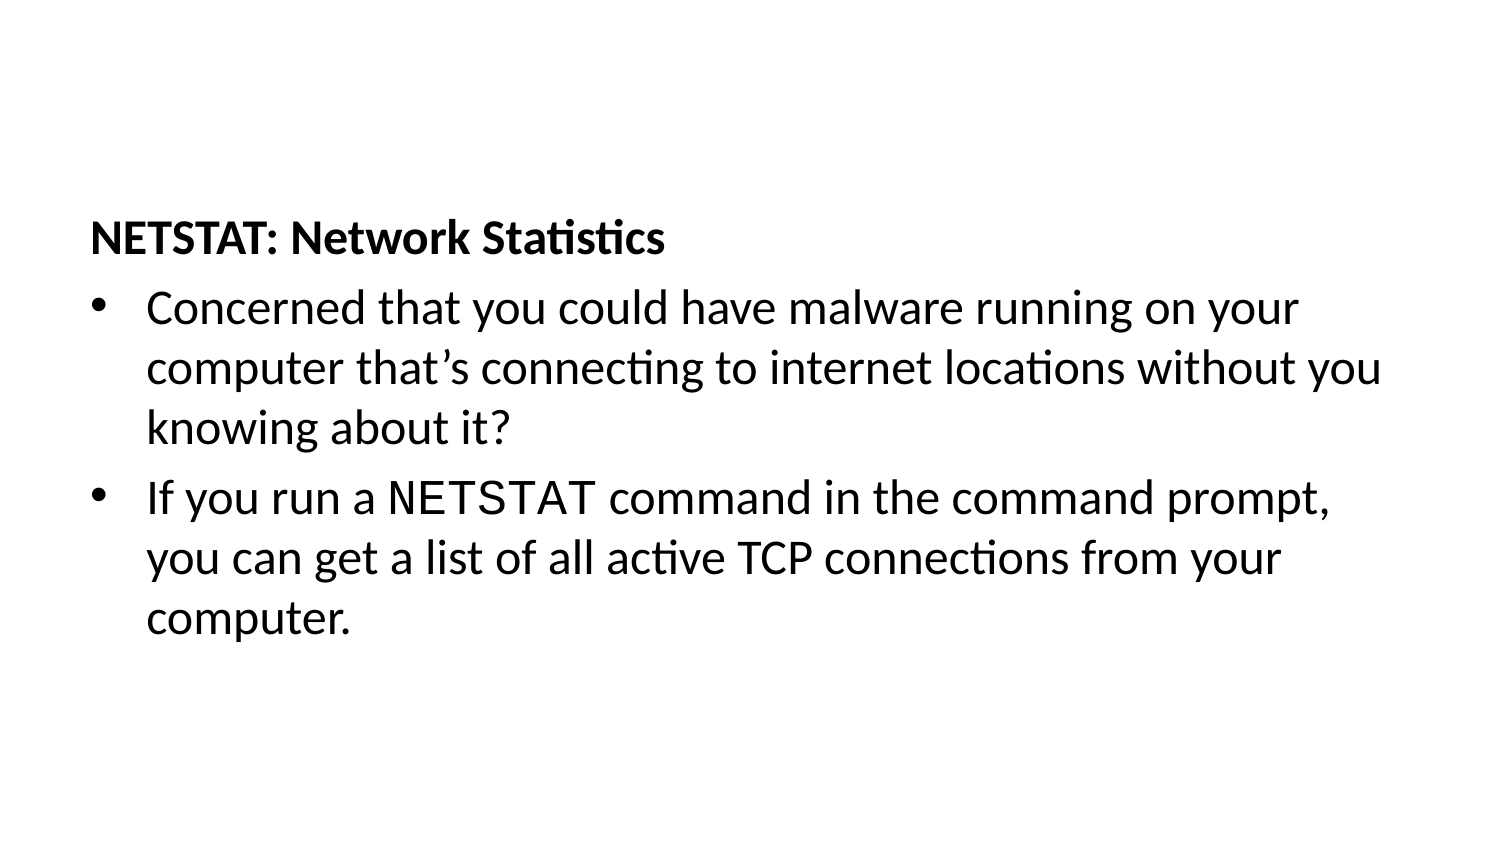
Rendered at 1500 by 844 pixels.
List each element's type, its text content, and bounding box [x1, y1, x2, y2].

list NETSTAT: Network Statistics Concerned that you could have malware running on your computer that’s connecting to internet locations without you knowing about it? If you run a NETSTAT command in the command prompt, you can get a list of all active TCP connections from your computer. [75, 196, 1425, 754]
